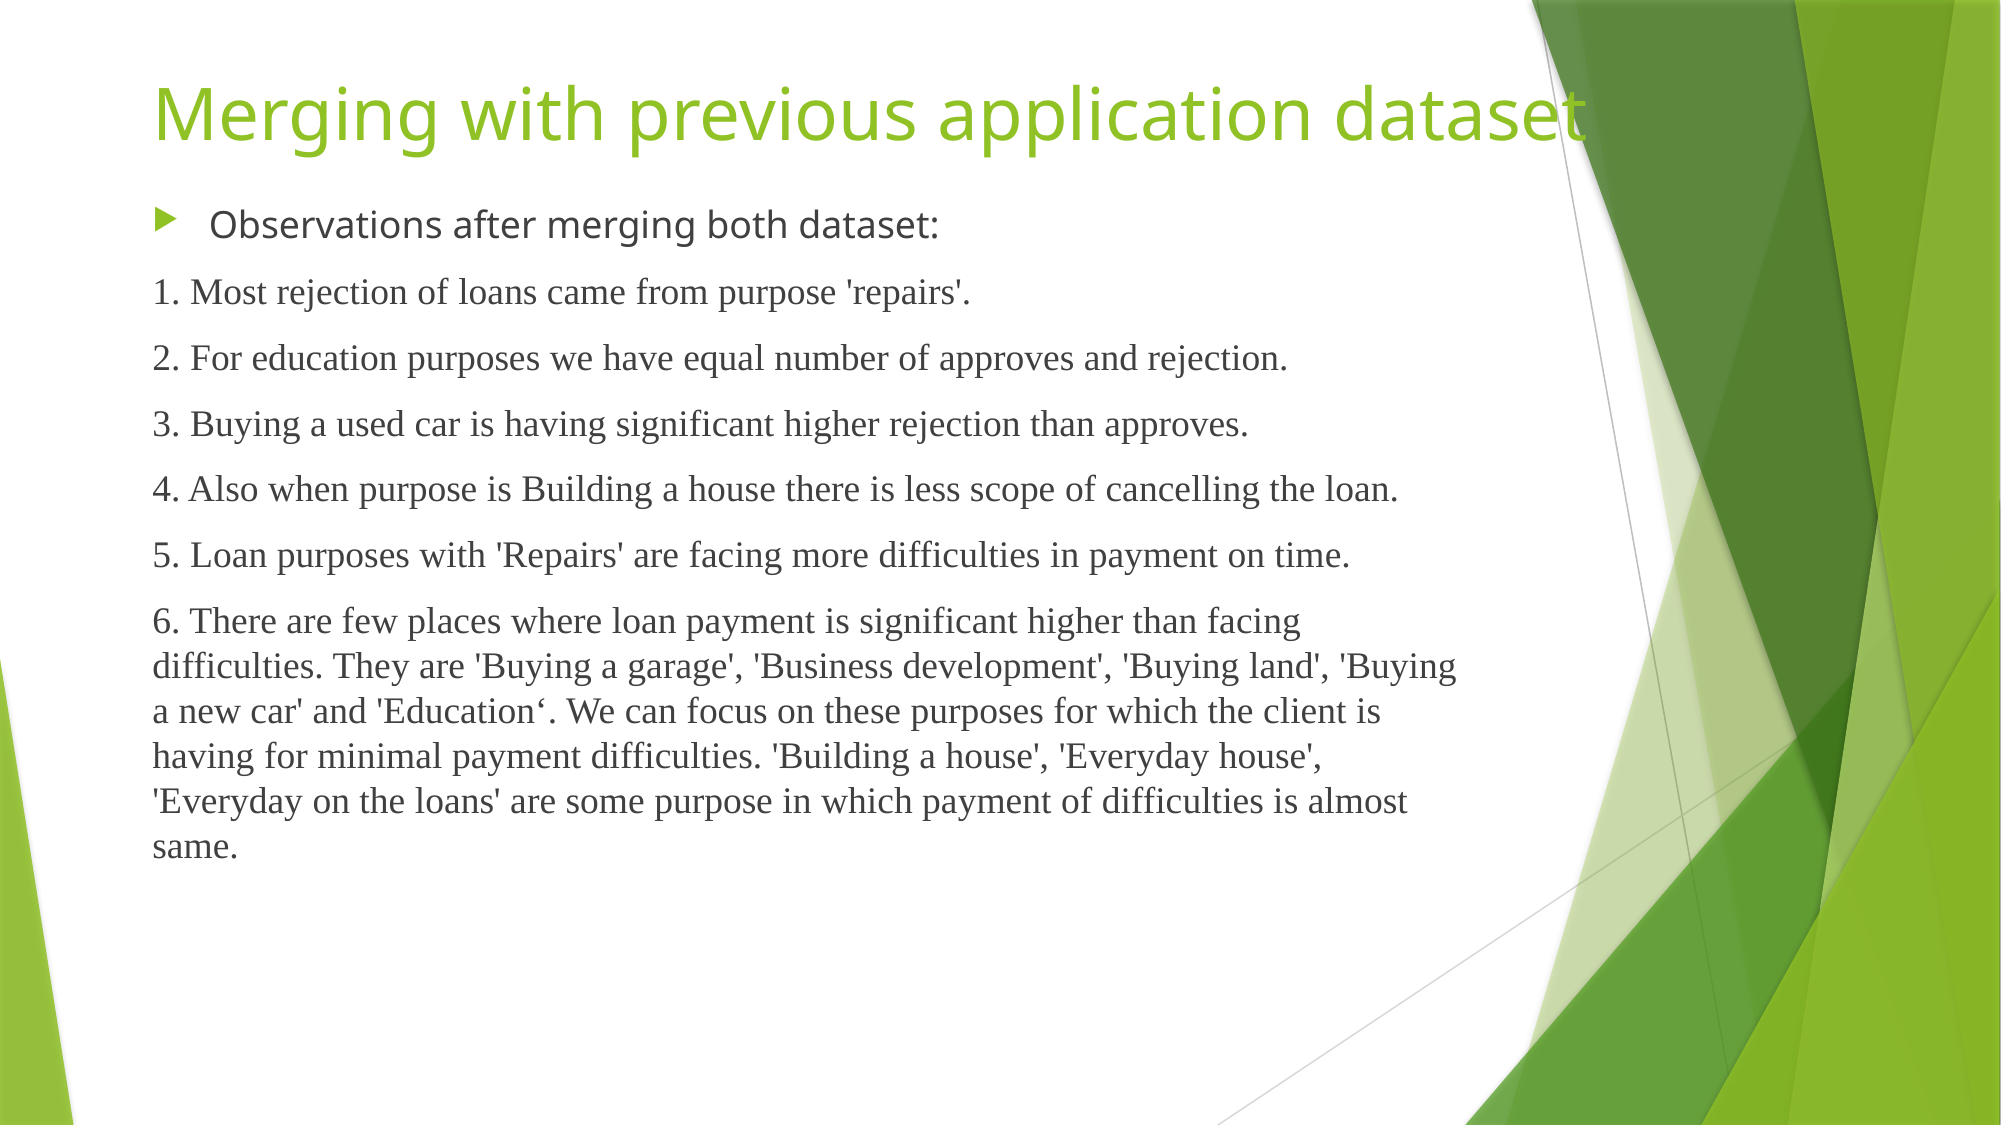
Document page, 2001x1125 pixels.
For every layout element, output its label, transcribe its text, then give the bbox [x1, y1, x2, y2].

list Observations after merging both dataset: 1. Most rejection of loans came from purpose 'repairs'. 2. For education purposes we have equal number of approves and rejection. 3. Buying a used car is having significant higher rejection than approves. 4. Also when purpose is Building a house there is less scope of cancelling the loan. 5. Loan purposes with 'Repairs' are facing more difficulties in payment on time. 6. There are few places where loan payment is significant higher than facing difficulties. They are 'Buying a garage', 'Business development', 'Buying land', 'Buying a new car' and 'Education‘. We can focus on these purposes for which the client is having for minimal payment difficulties. 'Building a house', 'Everyday house', 'Everyday on the loans' are some purpose in which payment of difficulties is almost same. [137, 193, 1496, 966]
title Merging with previous application dataset [137, 59, 1863, 251]
